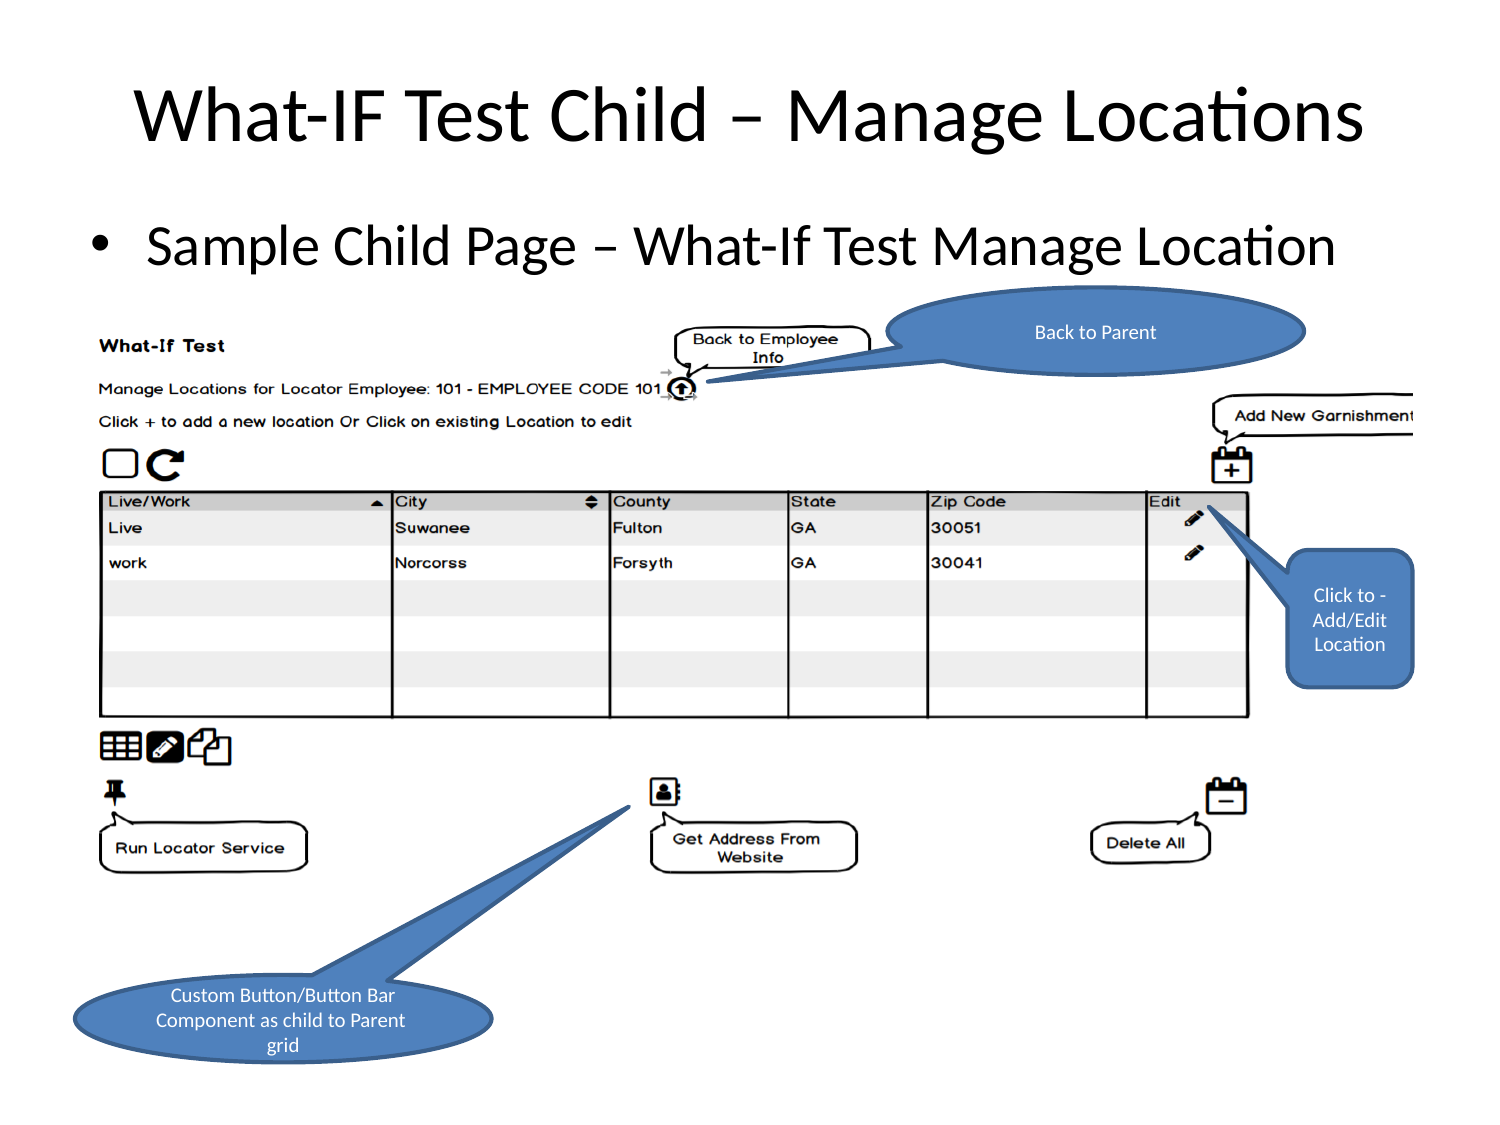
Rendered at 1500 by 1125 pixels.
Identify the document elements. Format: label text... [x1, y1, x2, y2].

picture [99, 324, 1413, 876]
title What-IF Test Child – Manage Locations [75, 45, 1425, 175]
text_box Custom Button/Button Bar Component as child to Parent grid [72, 884, 526, 1065]
text_box Back to Parent [888, 285, 1304, 323]
list Sample Child Page – What-If Test Manage Location [75, 200, 1425, 1005]
